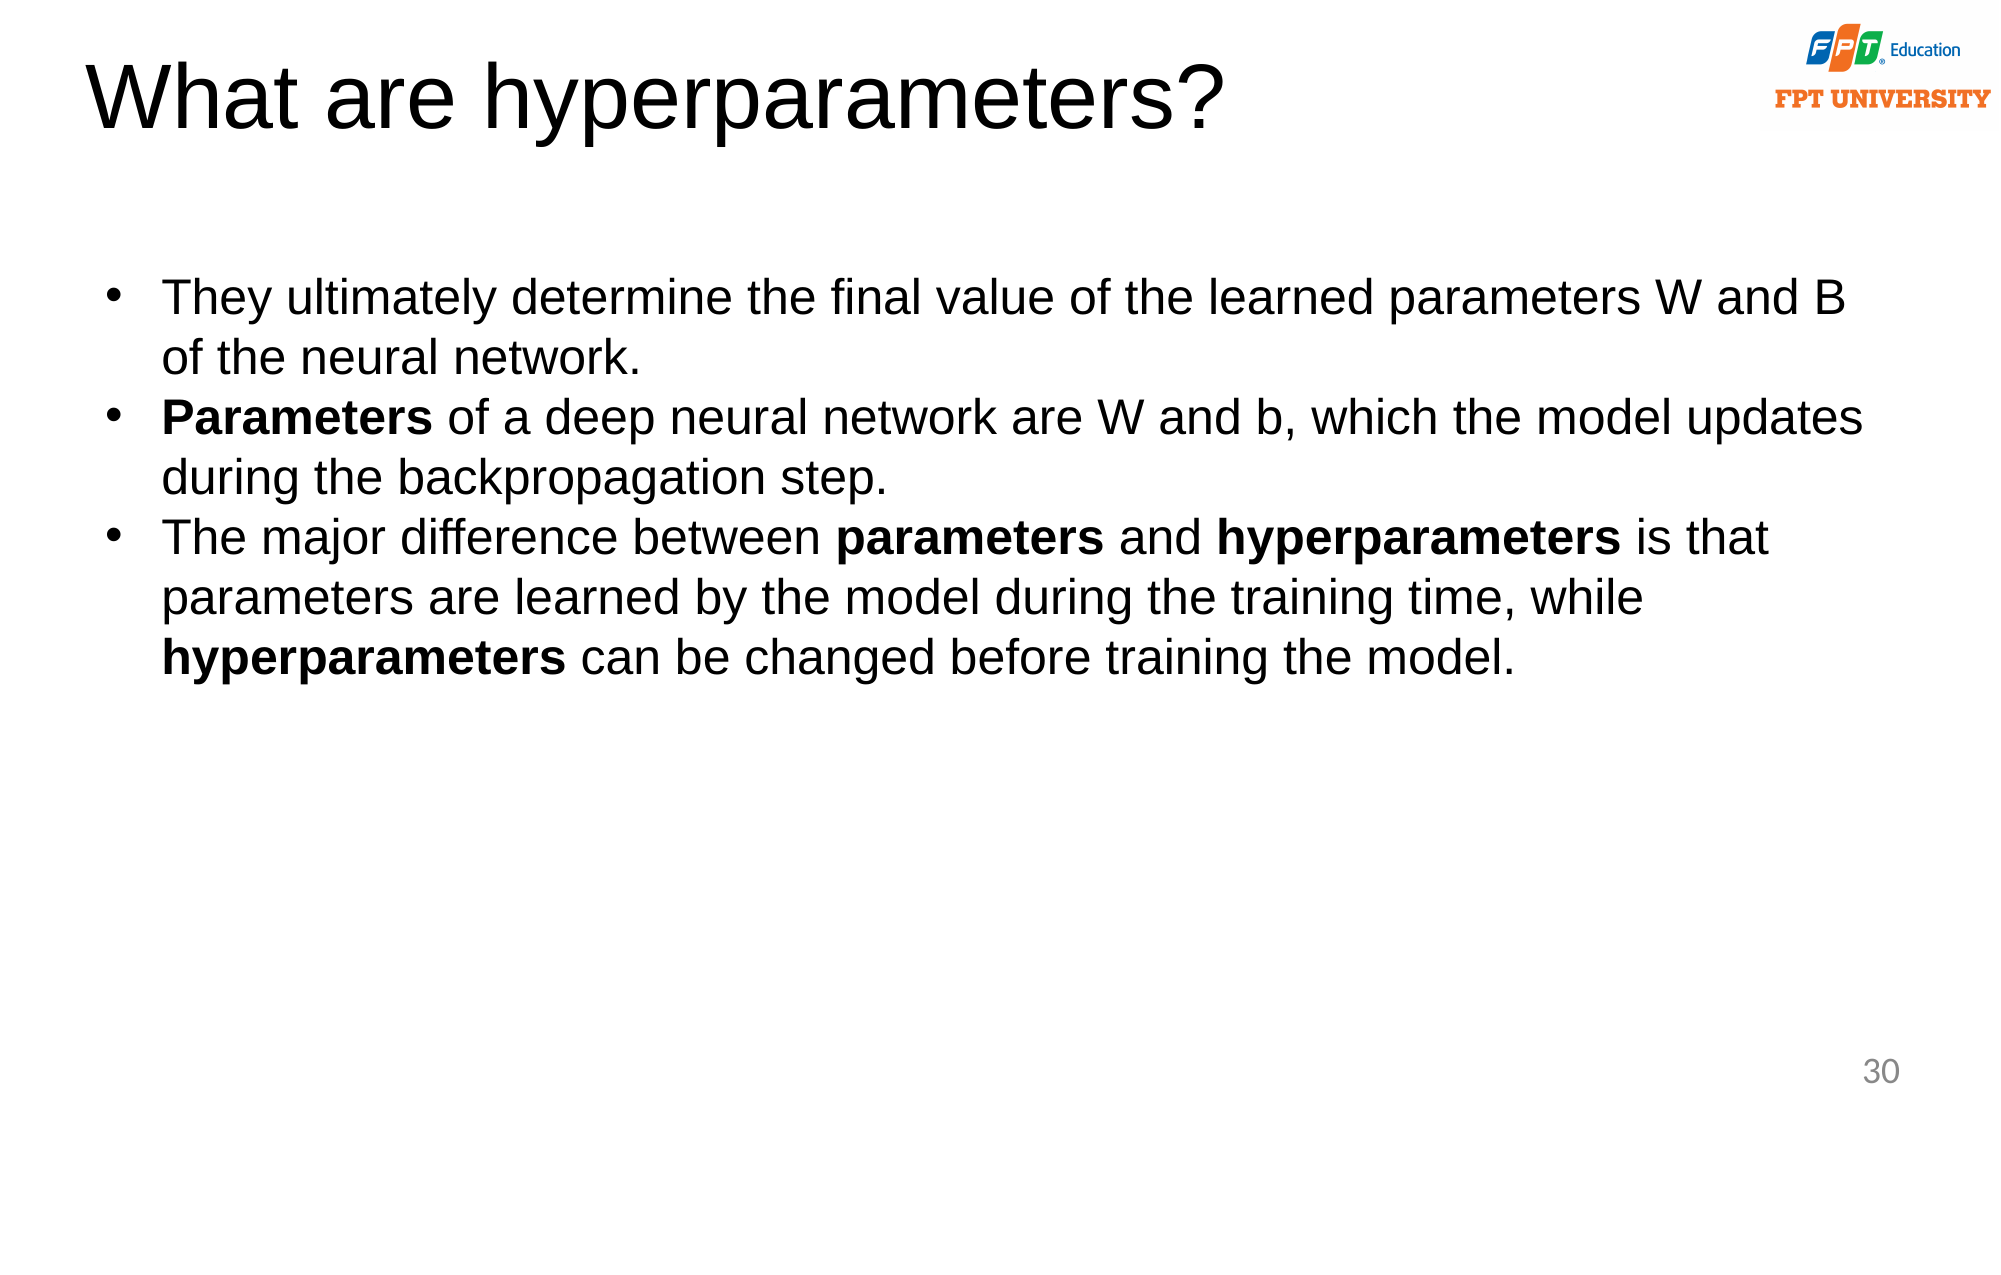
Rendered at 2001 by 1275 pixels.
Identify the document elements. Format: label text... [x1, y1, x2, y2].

picture [1760, 0, 1999, 131]
title What are hyperparameters? [27, 24, 1641, 240]
slide_number 30 [1440, 1046, 1900, 1275]
text_box They ultimately determine the final value of the learned parameters W and B of the neural network. Parameters of a deep neural network are W and b, which the model updates during the backpropagation step. The major difference between parameters and hyperparameters is that parameters are learned by the model during the training time, while hyperparameters can be changed before training the model. [90, 257, 1900, 752]
